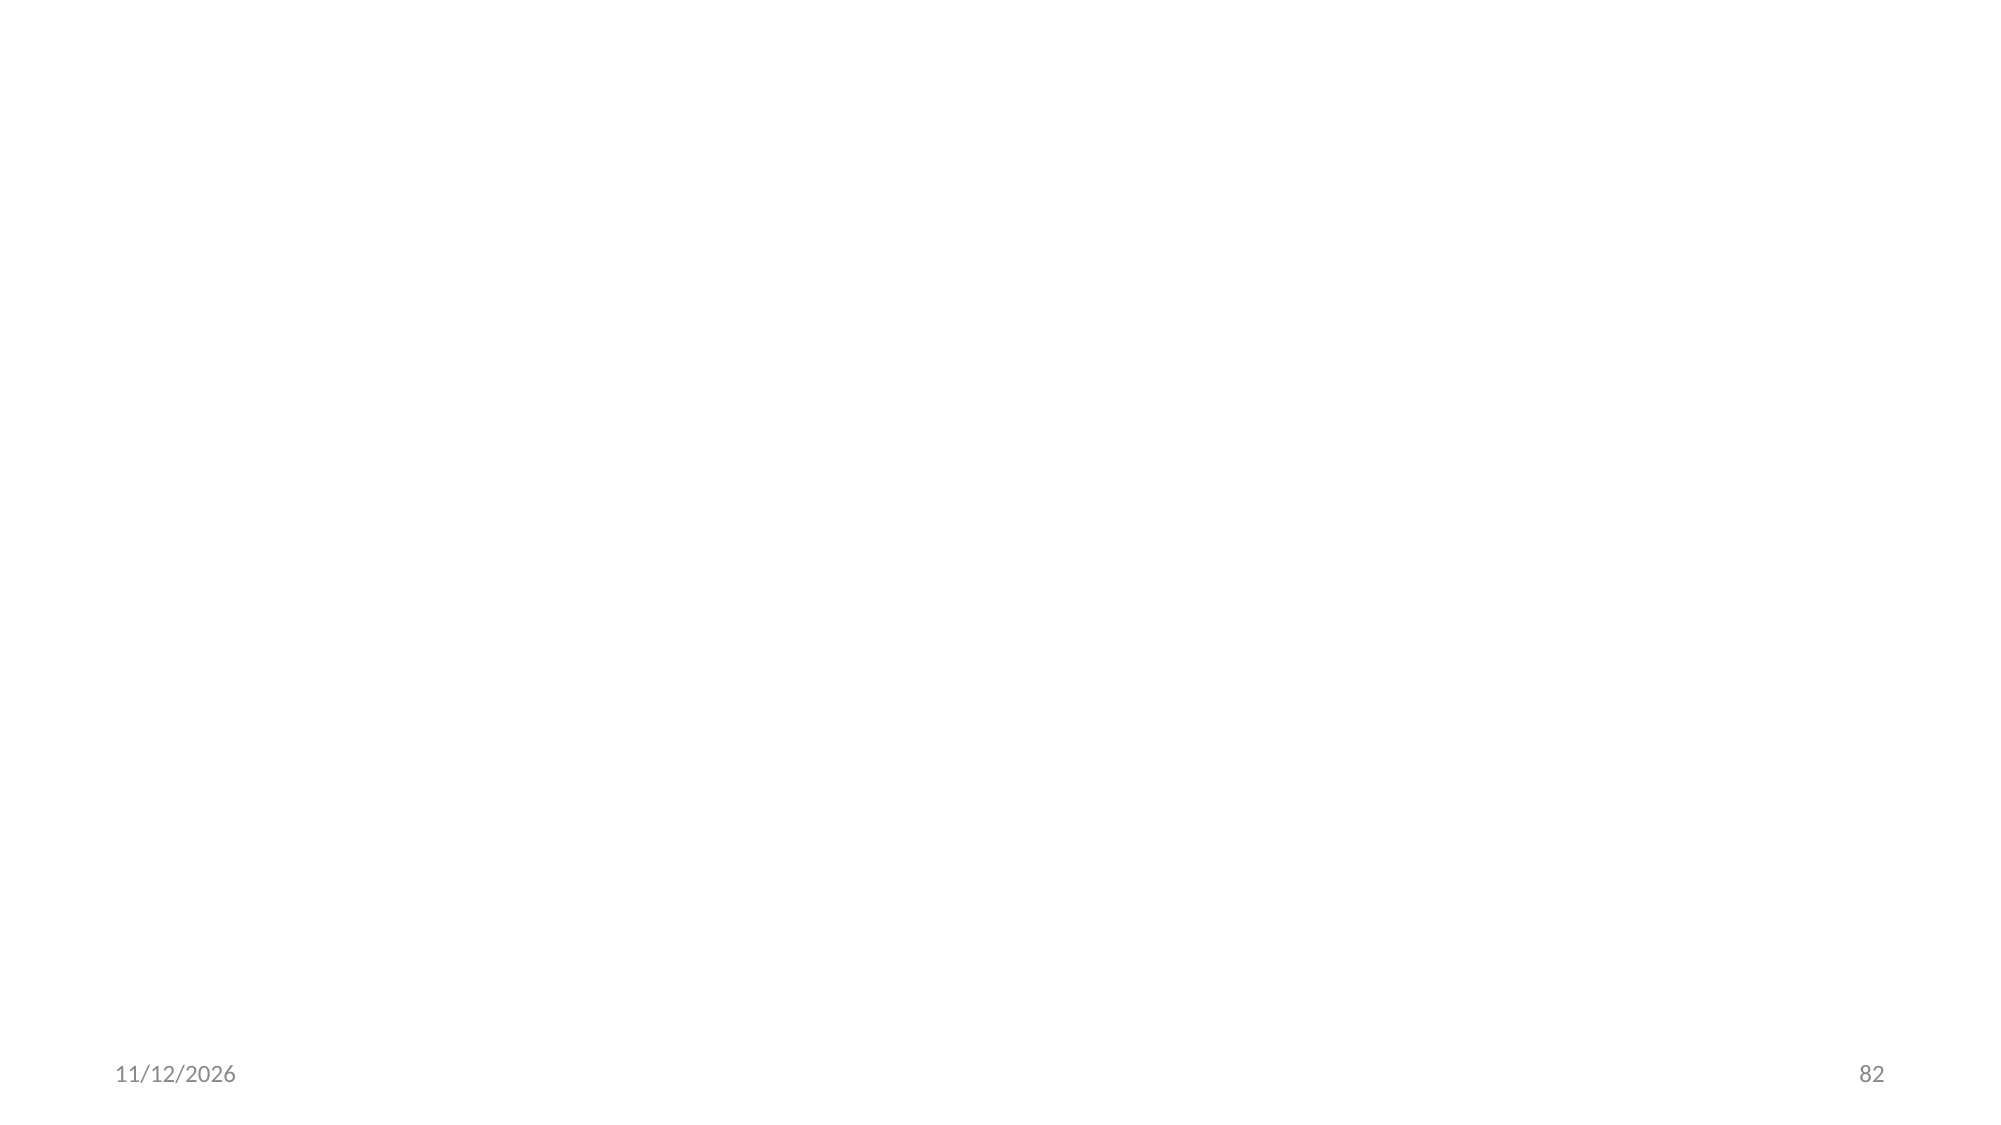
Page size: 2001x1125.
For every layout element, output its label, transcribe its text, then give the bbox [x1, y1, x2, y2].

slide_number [99, 1042, 567, 1103]
slide_number 82 [1433, 1042, 1900, 1103]
